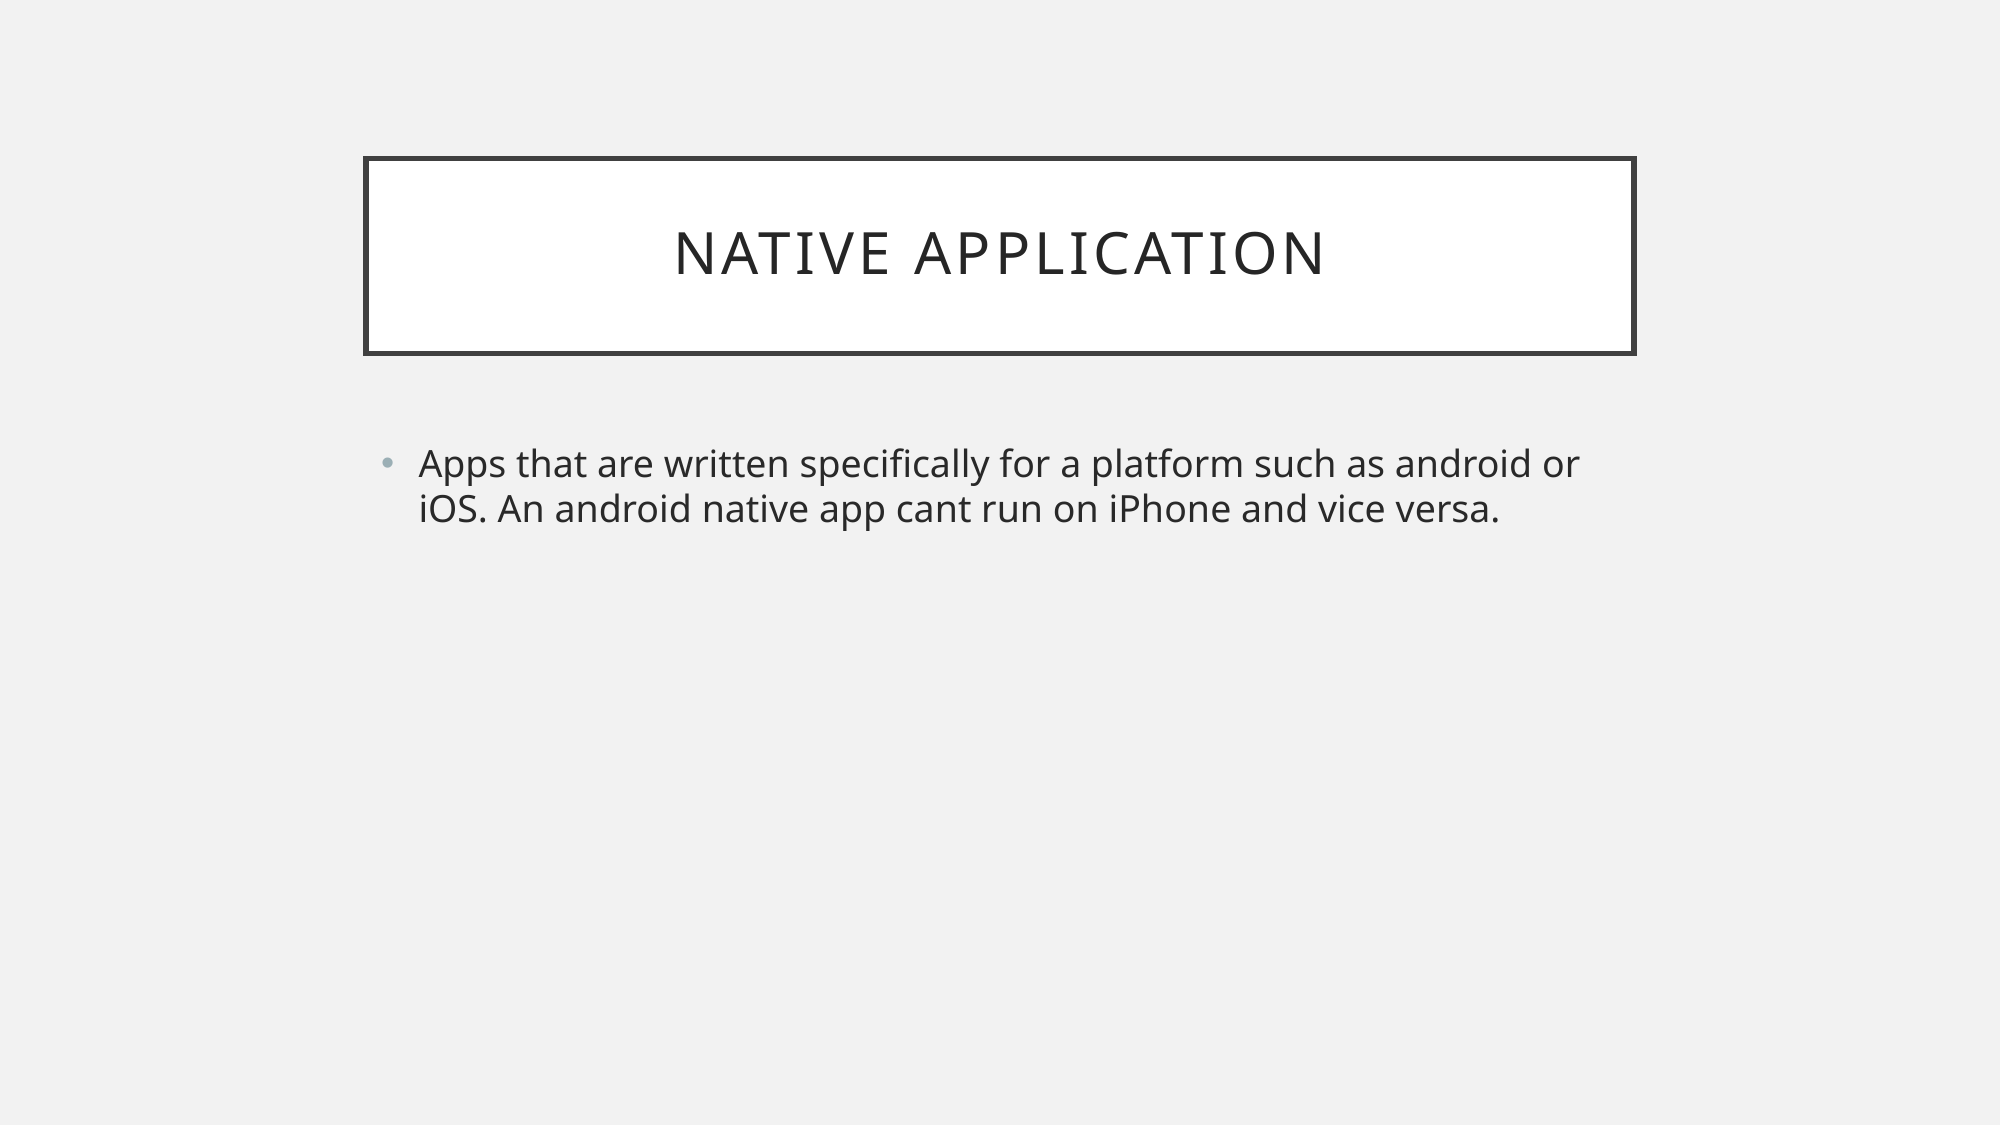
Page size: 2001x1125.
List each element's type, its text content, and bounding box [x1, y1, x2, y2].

list Apps that are written specifically for a platform such as android or iOS. An android native app cant run on iPhone and vice versa. [366, 432, 1634, 942]
title Native Application [363, 156, 1637, 356]
